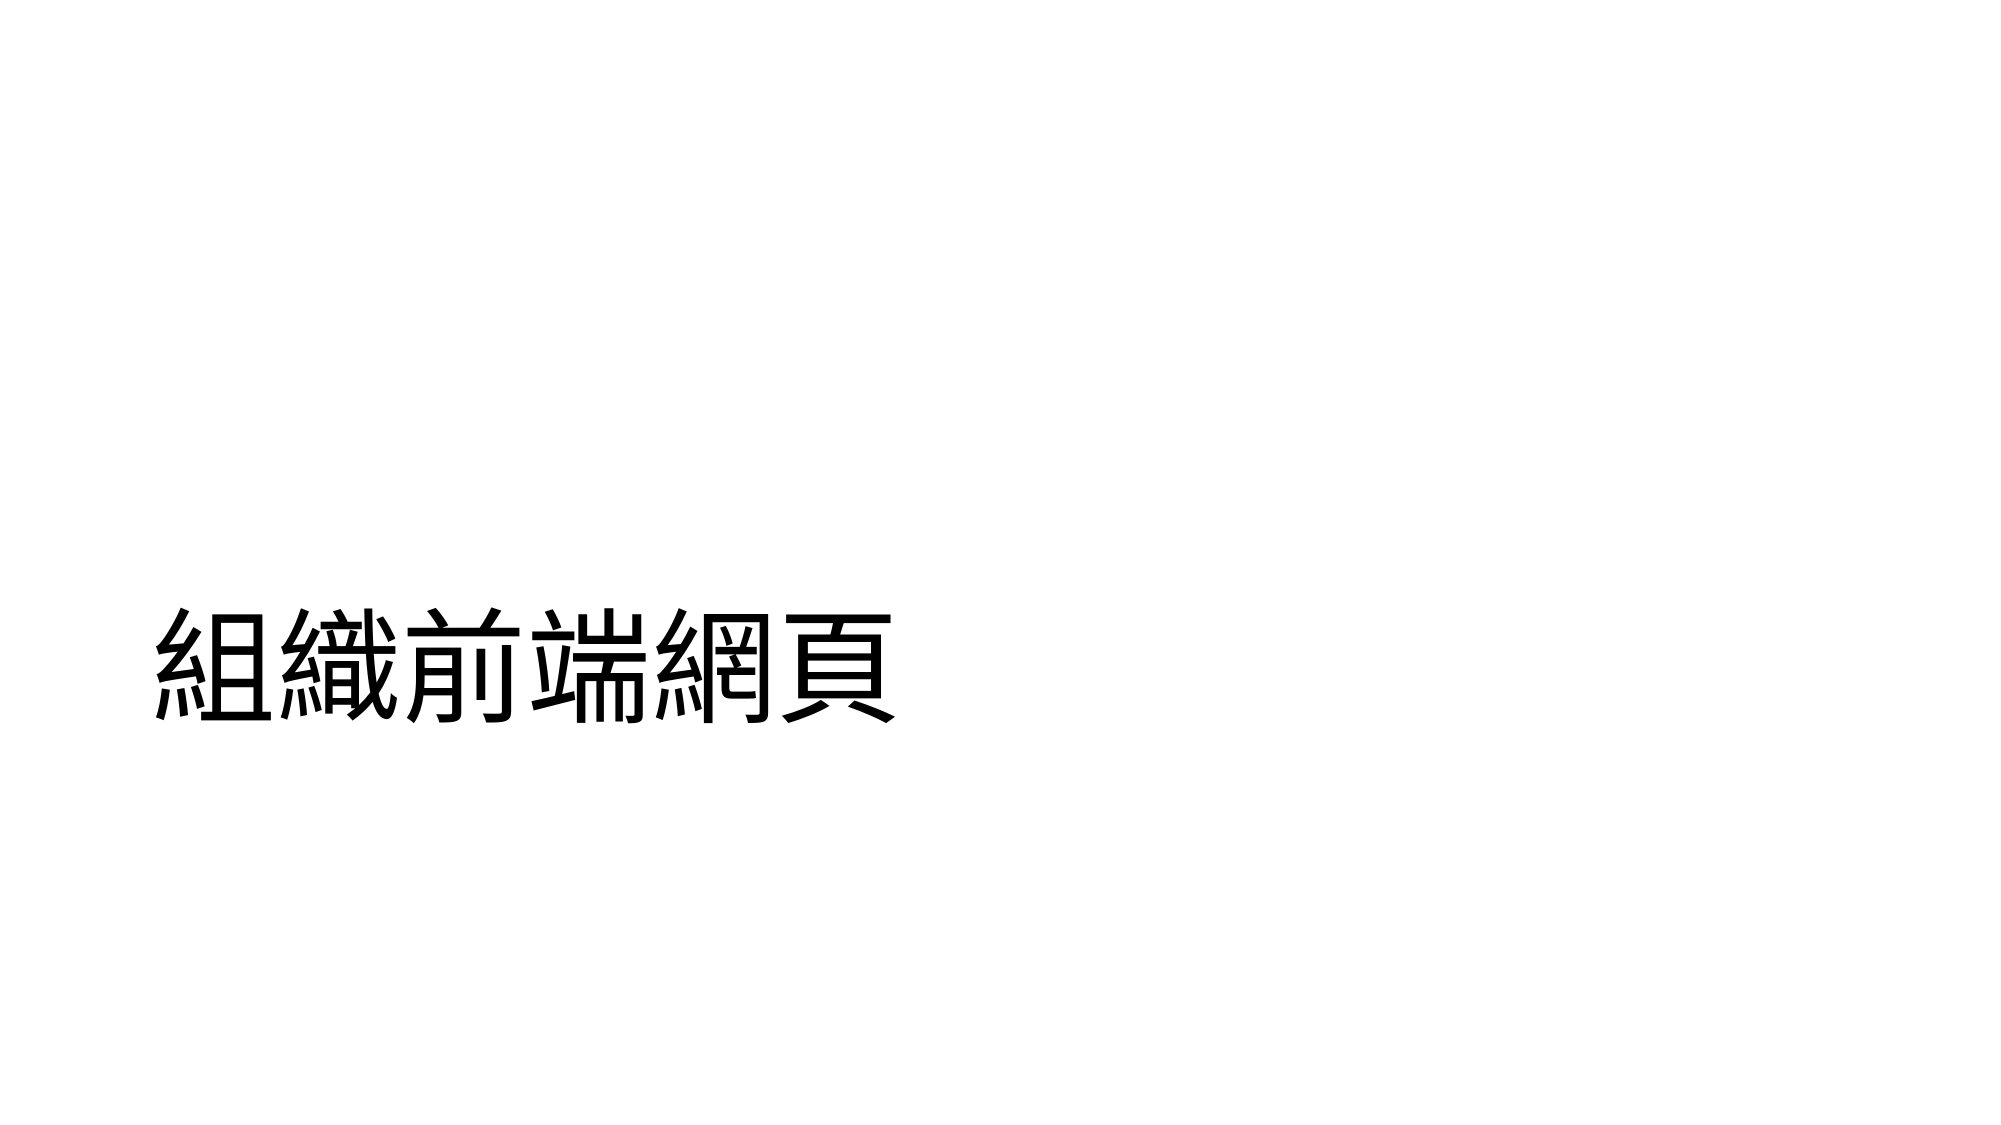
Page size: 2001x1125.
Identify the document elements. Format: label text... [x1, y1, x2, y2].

title 組織前端網頁 [136, 280, 1862, 749]
